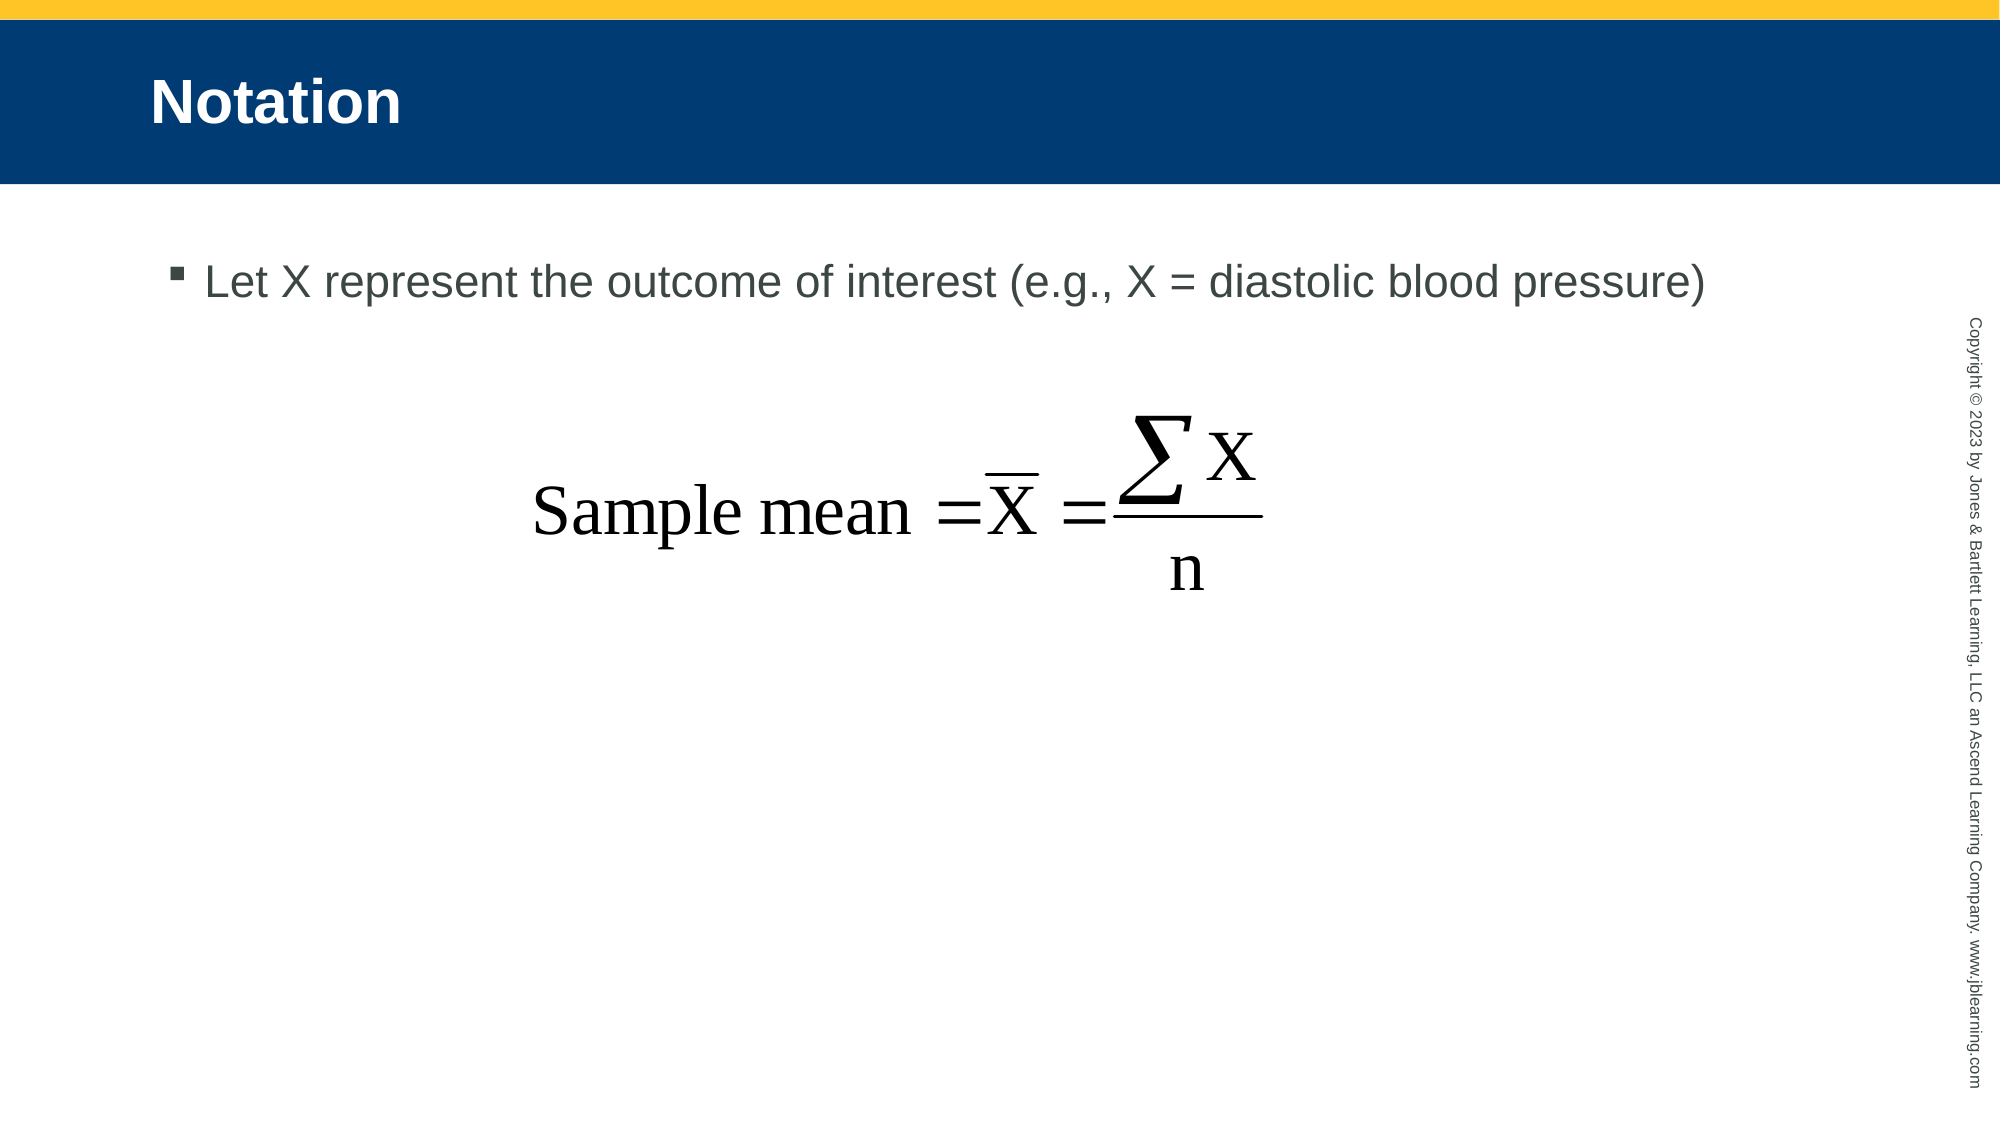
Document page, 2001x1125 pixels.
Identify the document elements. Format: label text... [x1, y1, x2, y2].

list Let X represent the outcome of interest (e.g., X = diastolic blood pressure) [151, 244, 1840, 1016]
title Notation [0, 19, 2000, 185]
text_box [524, 402, 1274, 607]
